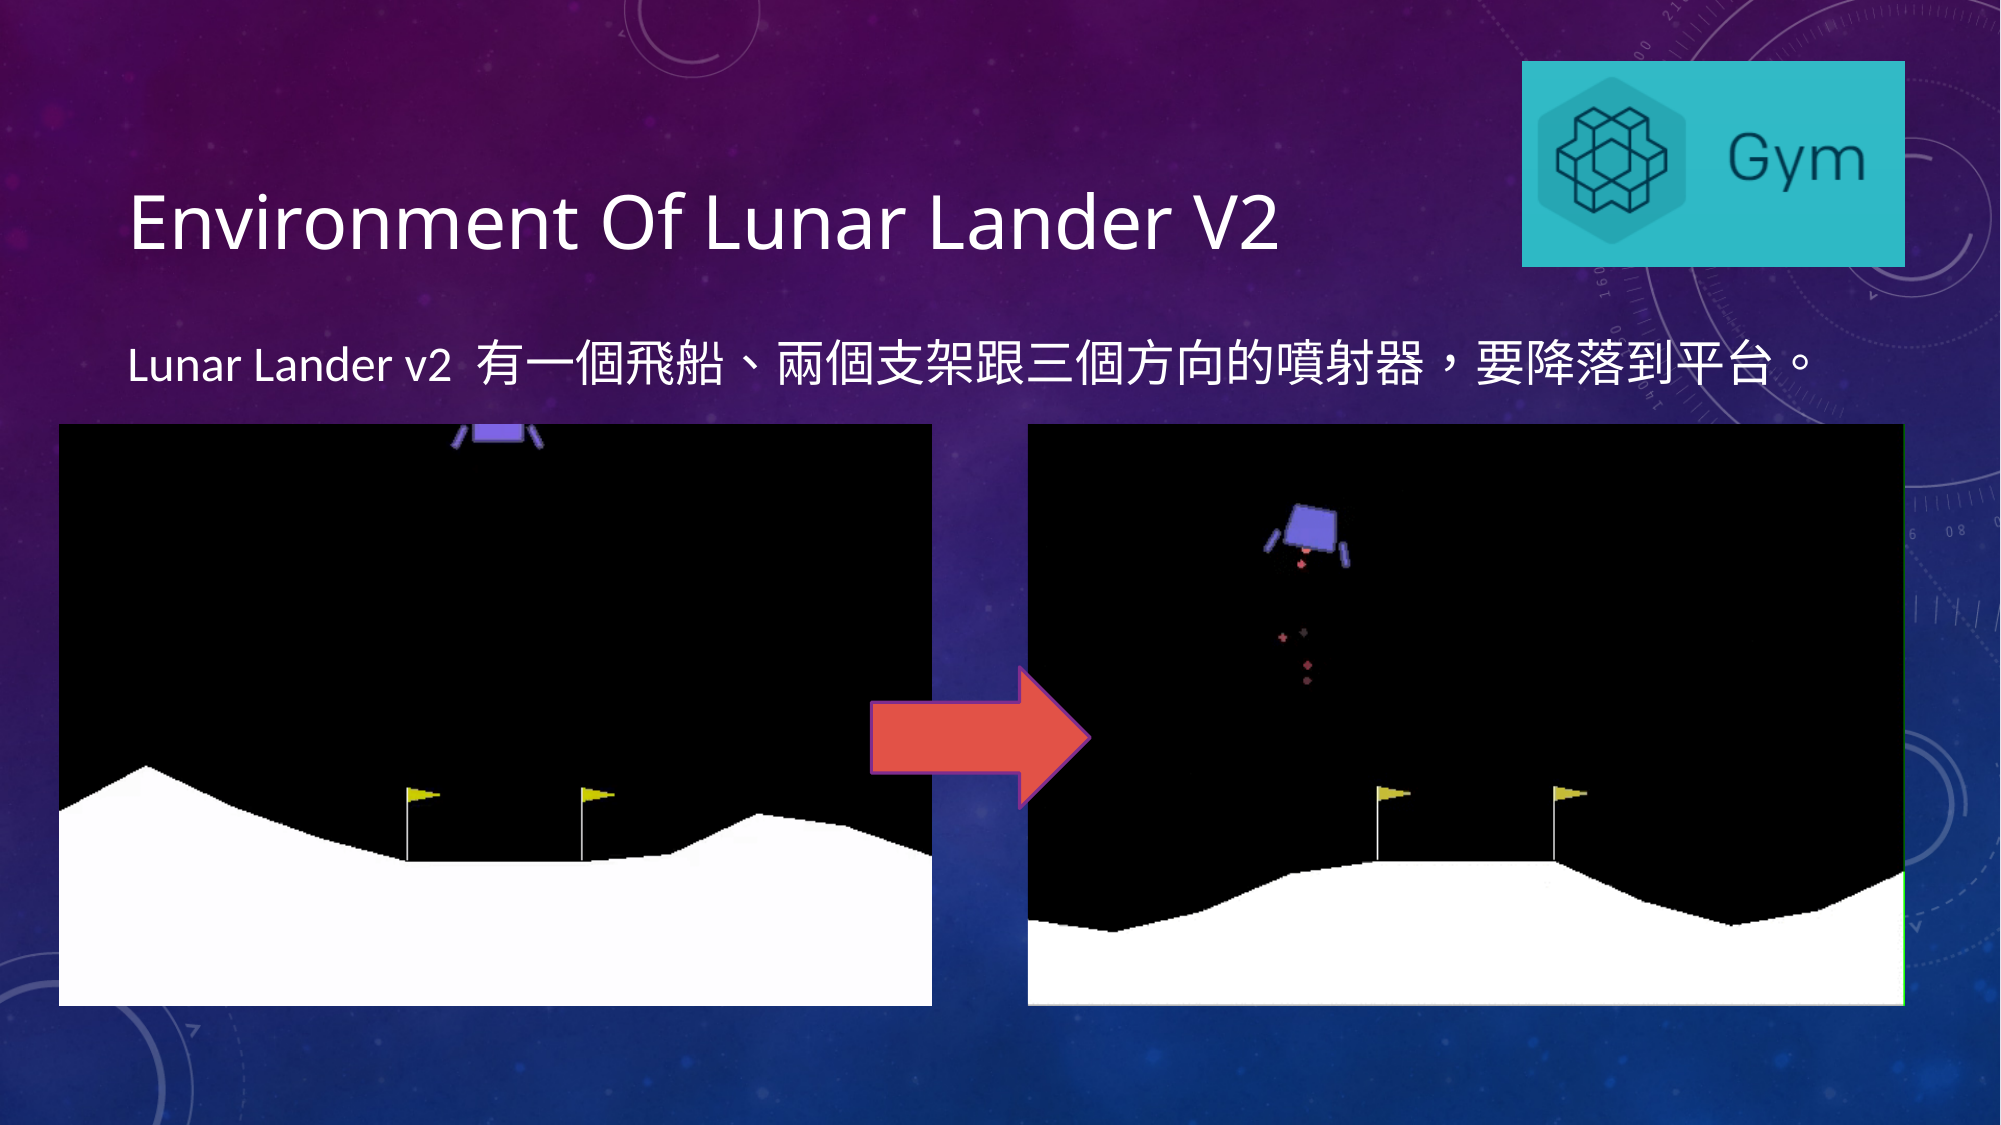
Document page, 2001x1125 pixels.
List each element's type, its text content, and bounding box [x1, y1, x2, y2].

picture [0, 0, 2001, 1125]
title Environment Of Lunar Lander V2 [112, 99, 1775, 323]
text_box Lunar Lander v2 有一個飛船、兩個支架跟三個方向的噴射器，要降落到平台。 [112, 323, 1840, 459]
text_box [937, 665, 1021, 810]
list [59, 424, 933, 1007]
